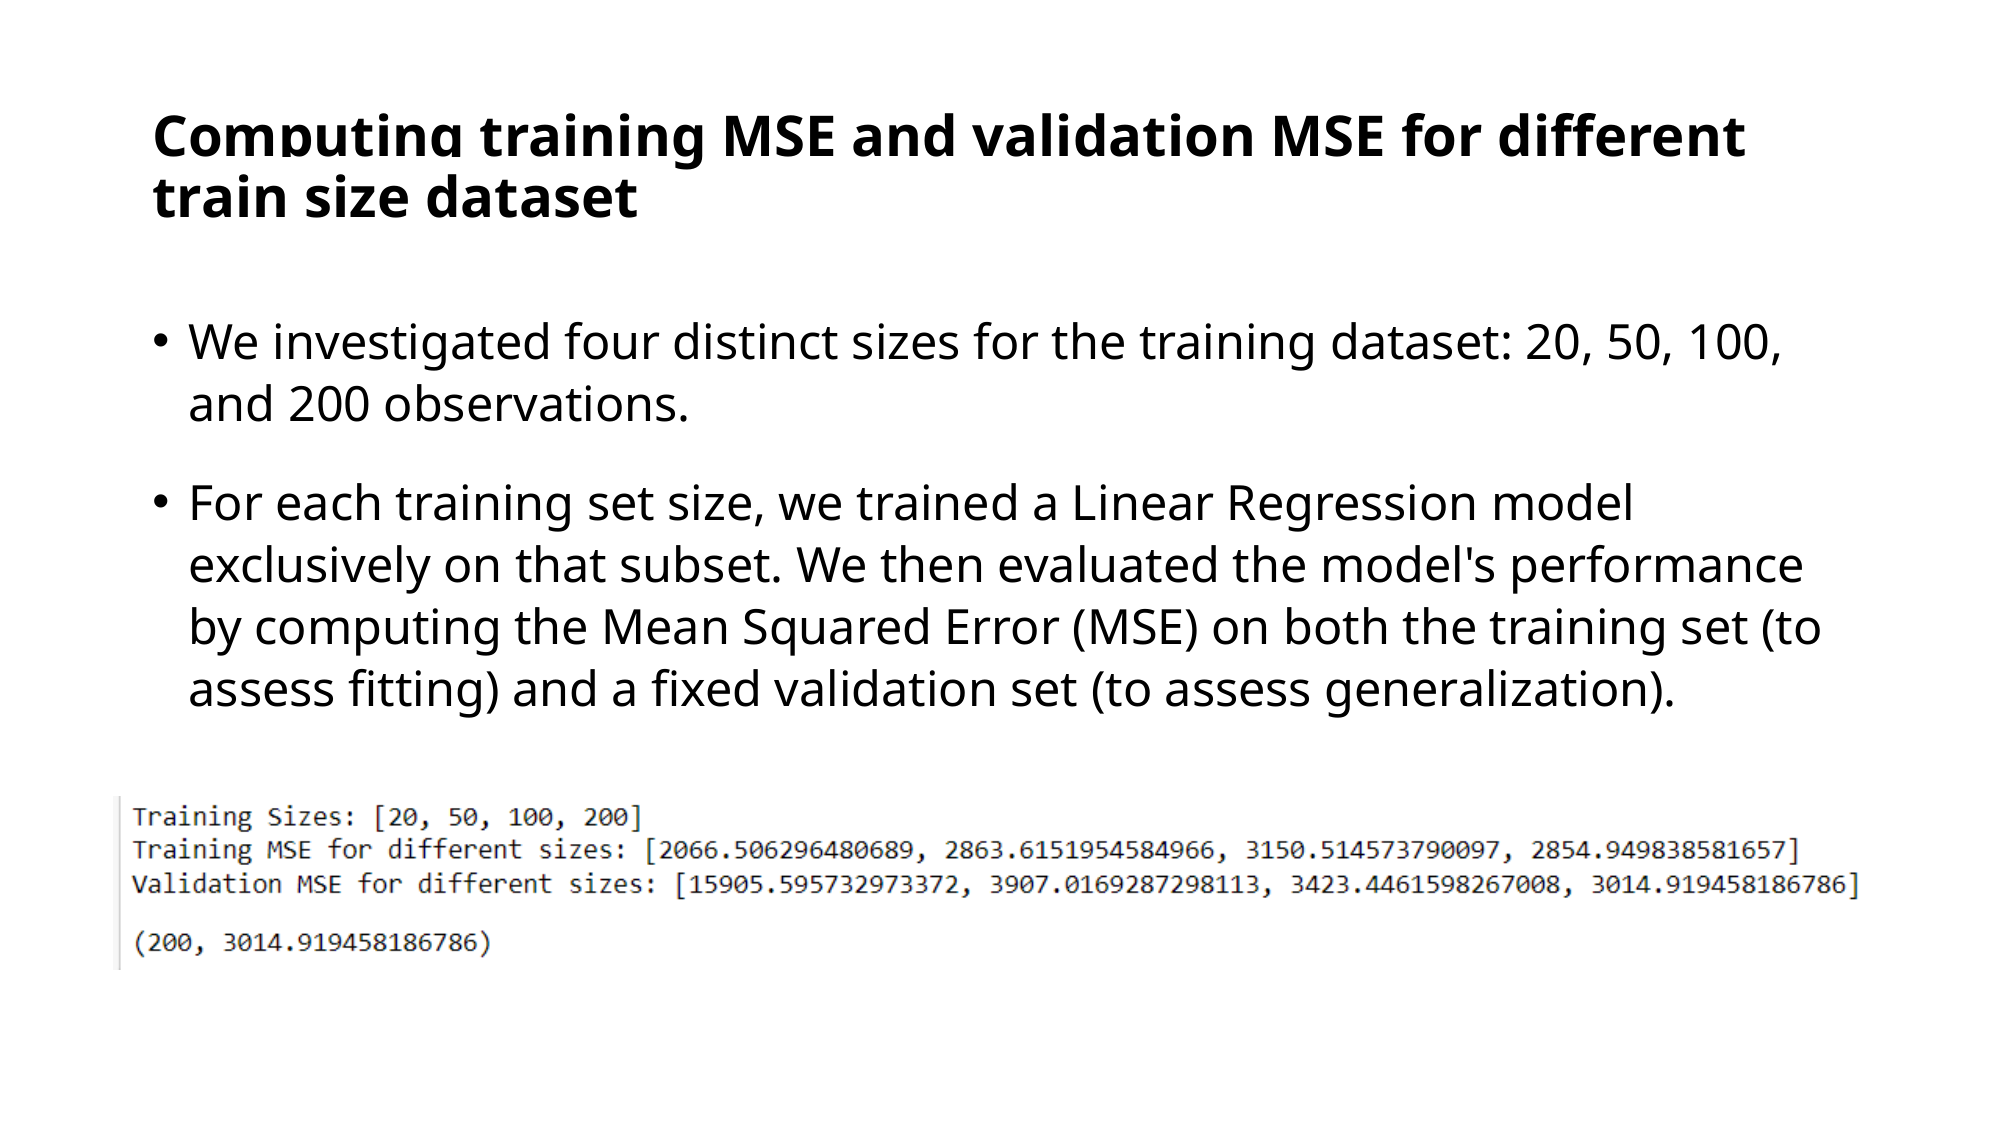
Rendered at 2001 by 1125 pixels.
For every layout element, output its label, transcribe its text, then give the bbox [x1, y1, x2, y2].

picture [112, 795, 1888, 971]
title Computing training MSE and validation MSE for different train size dataset [137, 59, 1863, 278]
list We investigated four distinct sizes for the training dataset: 20, 50, 100, and 200 observations. For each training set size, we trained a Linear Regression model exclusively on that subset. We then evaluated the model's performance by computing the Mean Squared Error (MSE) on both the training set (to assess fitting) and a fixed validation set (to assess generalization). [137, 299, 1863, 775]
